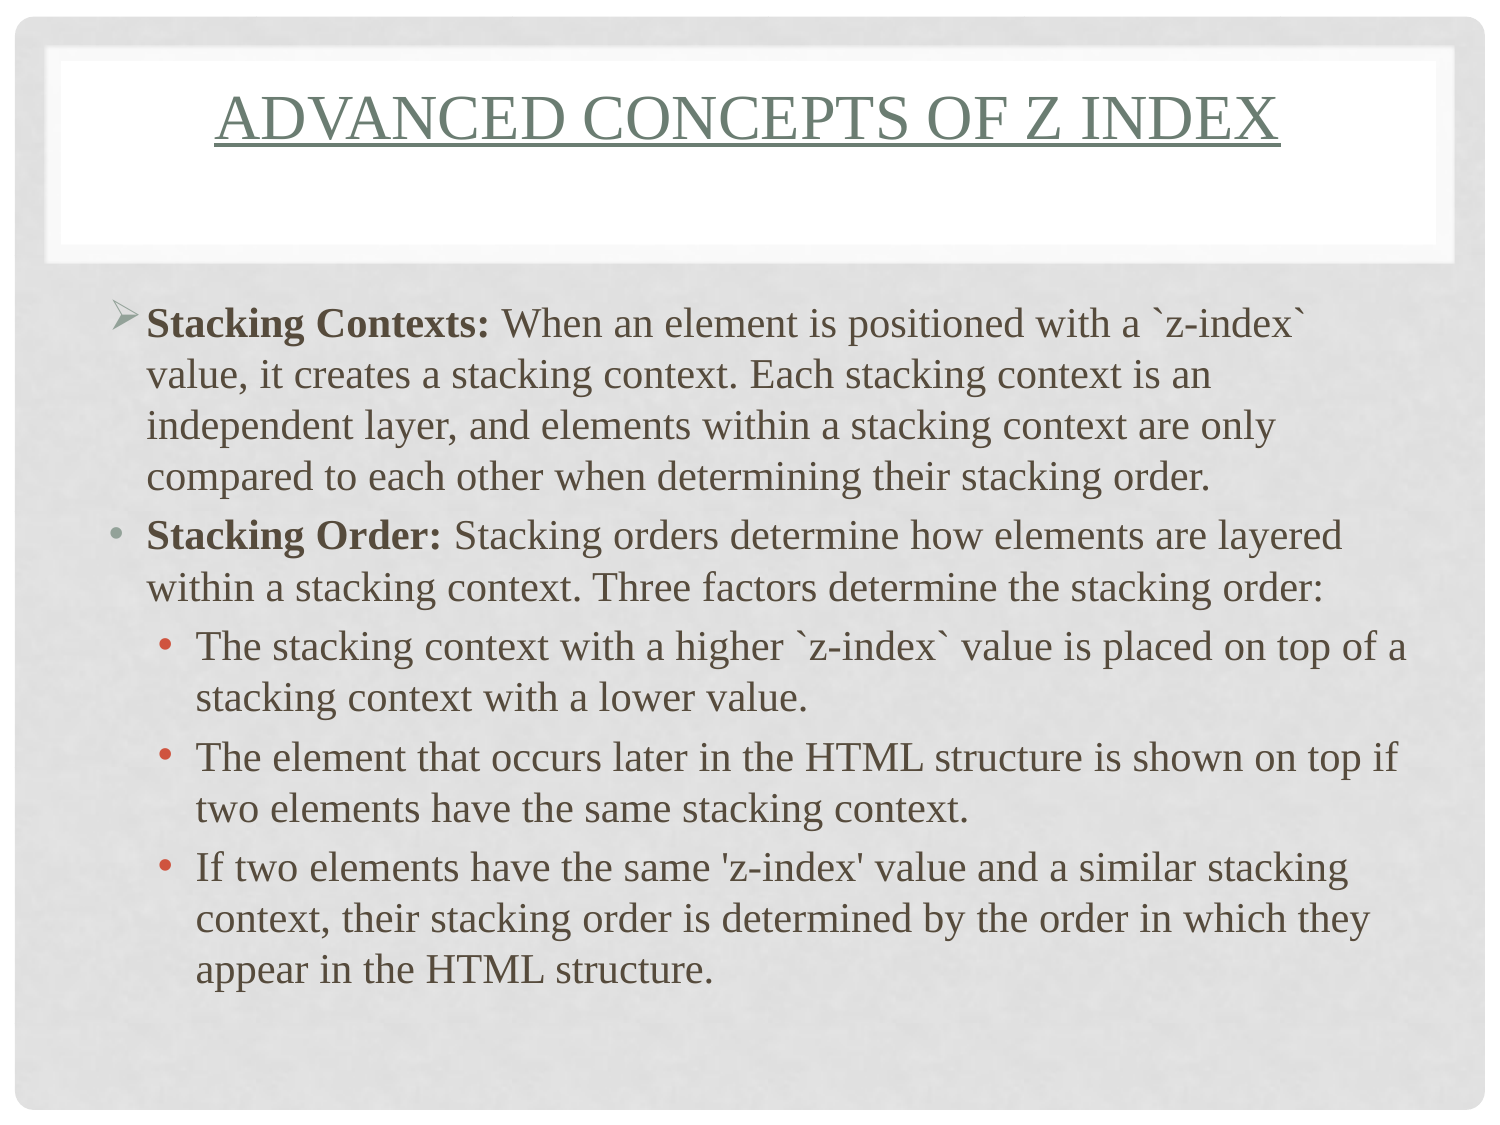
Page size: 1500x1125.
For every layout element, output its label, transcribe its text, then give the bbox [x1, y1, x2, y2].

list Stacking Contexts: When an element is positioned with a `z-index` value, it creates a stacking context. Each stacking context is an independent layer, and elements within a stacking context are only compared to each other when determining their stacking order. Stacking Order: Stacking orders determine how elements are layered within a stacking context. Three factors determine the stacking order: The stacking context with a higher `z-index` value is placed on top of a stacking context with a lower value. The element that occurs later in the HTML structure is shown on top if two elements have the same stacking context. If two elements have the same 'z-index' value and a similar stacking context, their stacking order is determined by the order in which they appear in the HTML structure. [75, 287, 1425, 1005]
title Advanced Concepts of Z Index [69, 66, 1425, 238]
